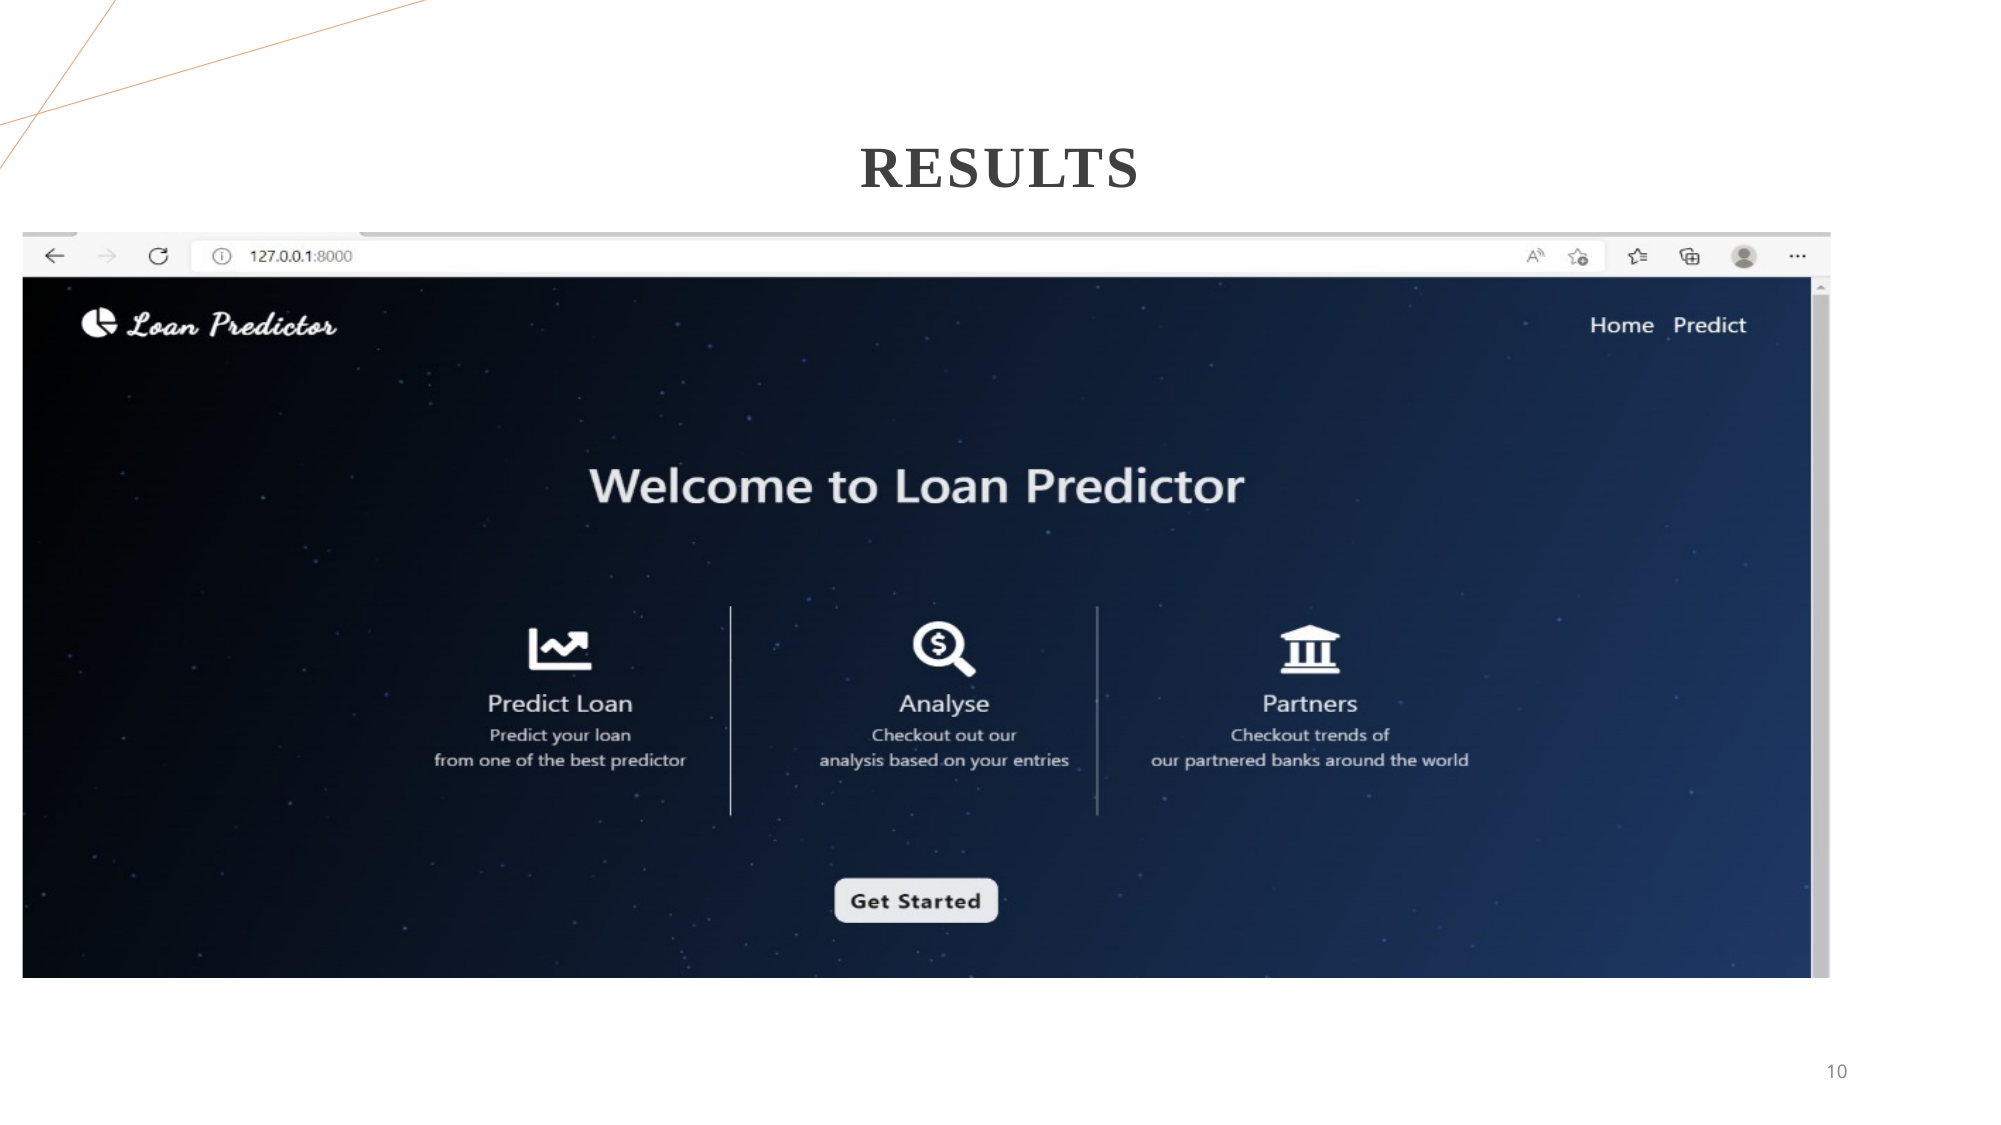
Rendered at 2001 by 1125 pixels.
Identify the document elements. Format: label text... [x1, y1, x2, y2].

title RESULTS [137, 59, 1863, 278]
slide_number 10 [1412, 1042, 1863, 1103]
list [22, 232, 1831, 978]
